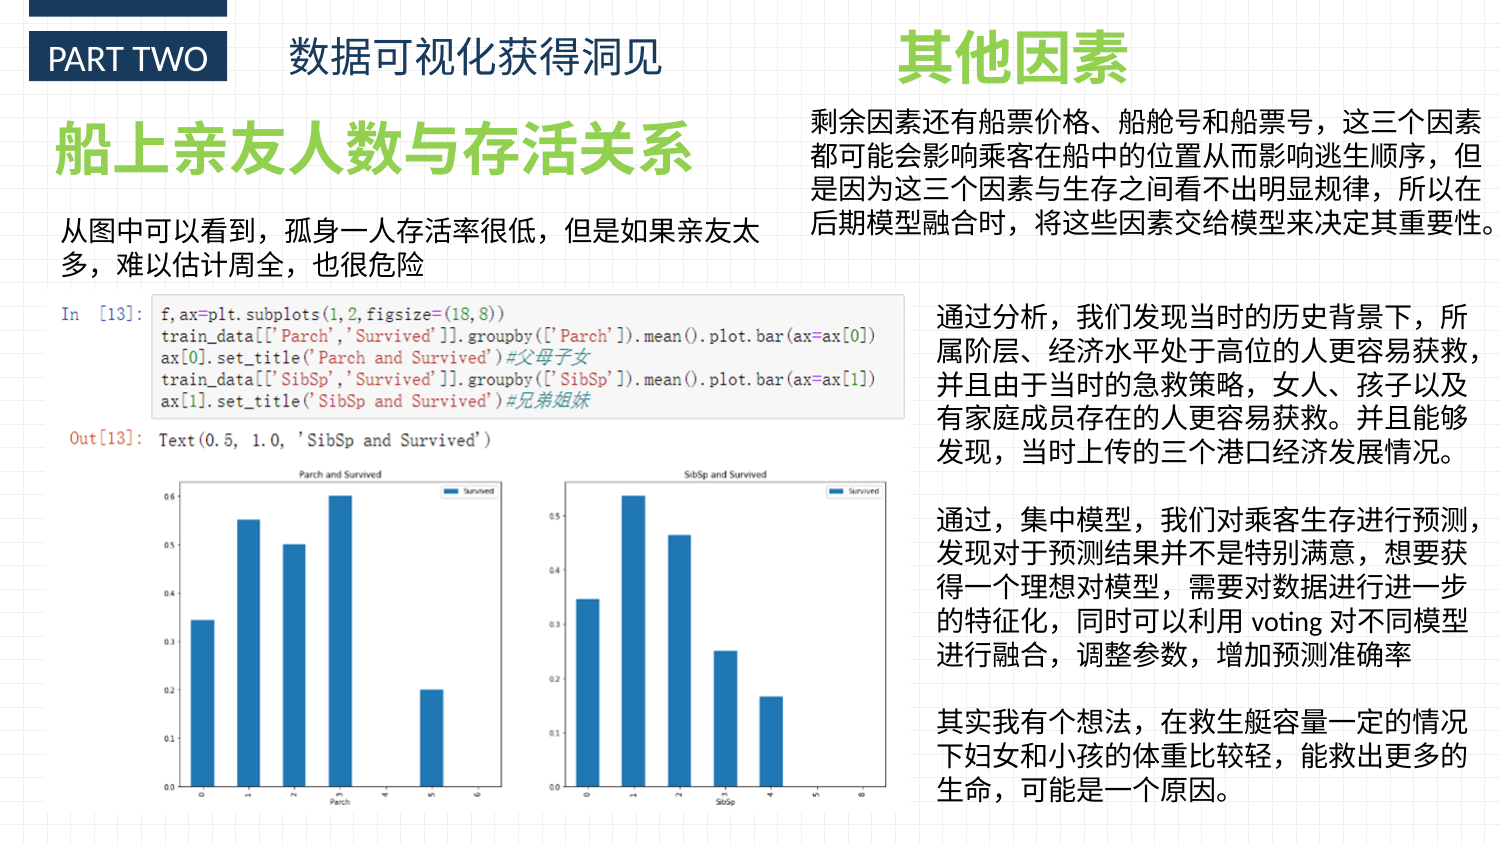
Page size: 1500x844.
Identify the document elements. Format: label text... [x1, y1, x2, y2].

text_box 其他因素 [881, 13, 1500, 99]
text_box [28, 0, 228, 18]
text_box 数据可视化获得洞见 [273, 23, 881, 89]
picture [45, 289, 911, 813]
text_box 船上亲友人数与存活关系 [39, 104, 728, 190]
text_box 通过分析，我们发现当时的历史背景下，所属阶层、经济水平处于高位的人更容易获救，并且由于当时的急救策略，女人、孩子以及有家庭成员存在的人更容易获救。并且能够发现，当时上传的三个港口经济发展情况。 通过，集中模型，我们对乘客生存进行预测，发现对于预测结果并不是特别满意，想要获得一个理想对模型，需要对数据进行进一步的特征化，同时可以利用voting对不同模型进行融合，调整参数，增加预测准确率 其实我有个想法，在救生艇容量一定的情况下妇女和小孩的体重比较轻，能救出更多的生命，可能是一个原因。 [922, 292, 1500, 813]
text_box 从图中可以看到，孤身一人存活率很低，但是如果亲友太多，难以估计周全，也很危险 [45, 206, 796, 289]
text_box PART TWO [28, 30, 228, 82]
text_box 剩余因素还有船票价格、船舱号和船票号，这三个因素都可能会影响乘客在船中的位置从而影响逃生顺序，但是因为这三个因素与生存之间看不出明显规律，所以在后期模型融合时，将这些因素交给模型来决定其重要性。 [795, 96, 1499, 247]
